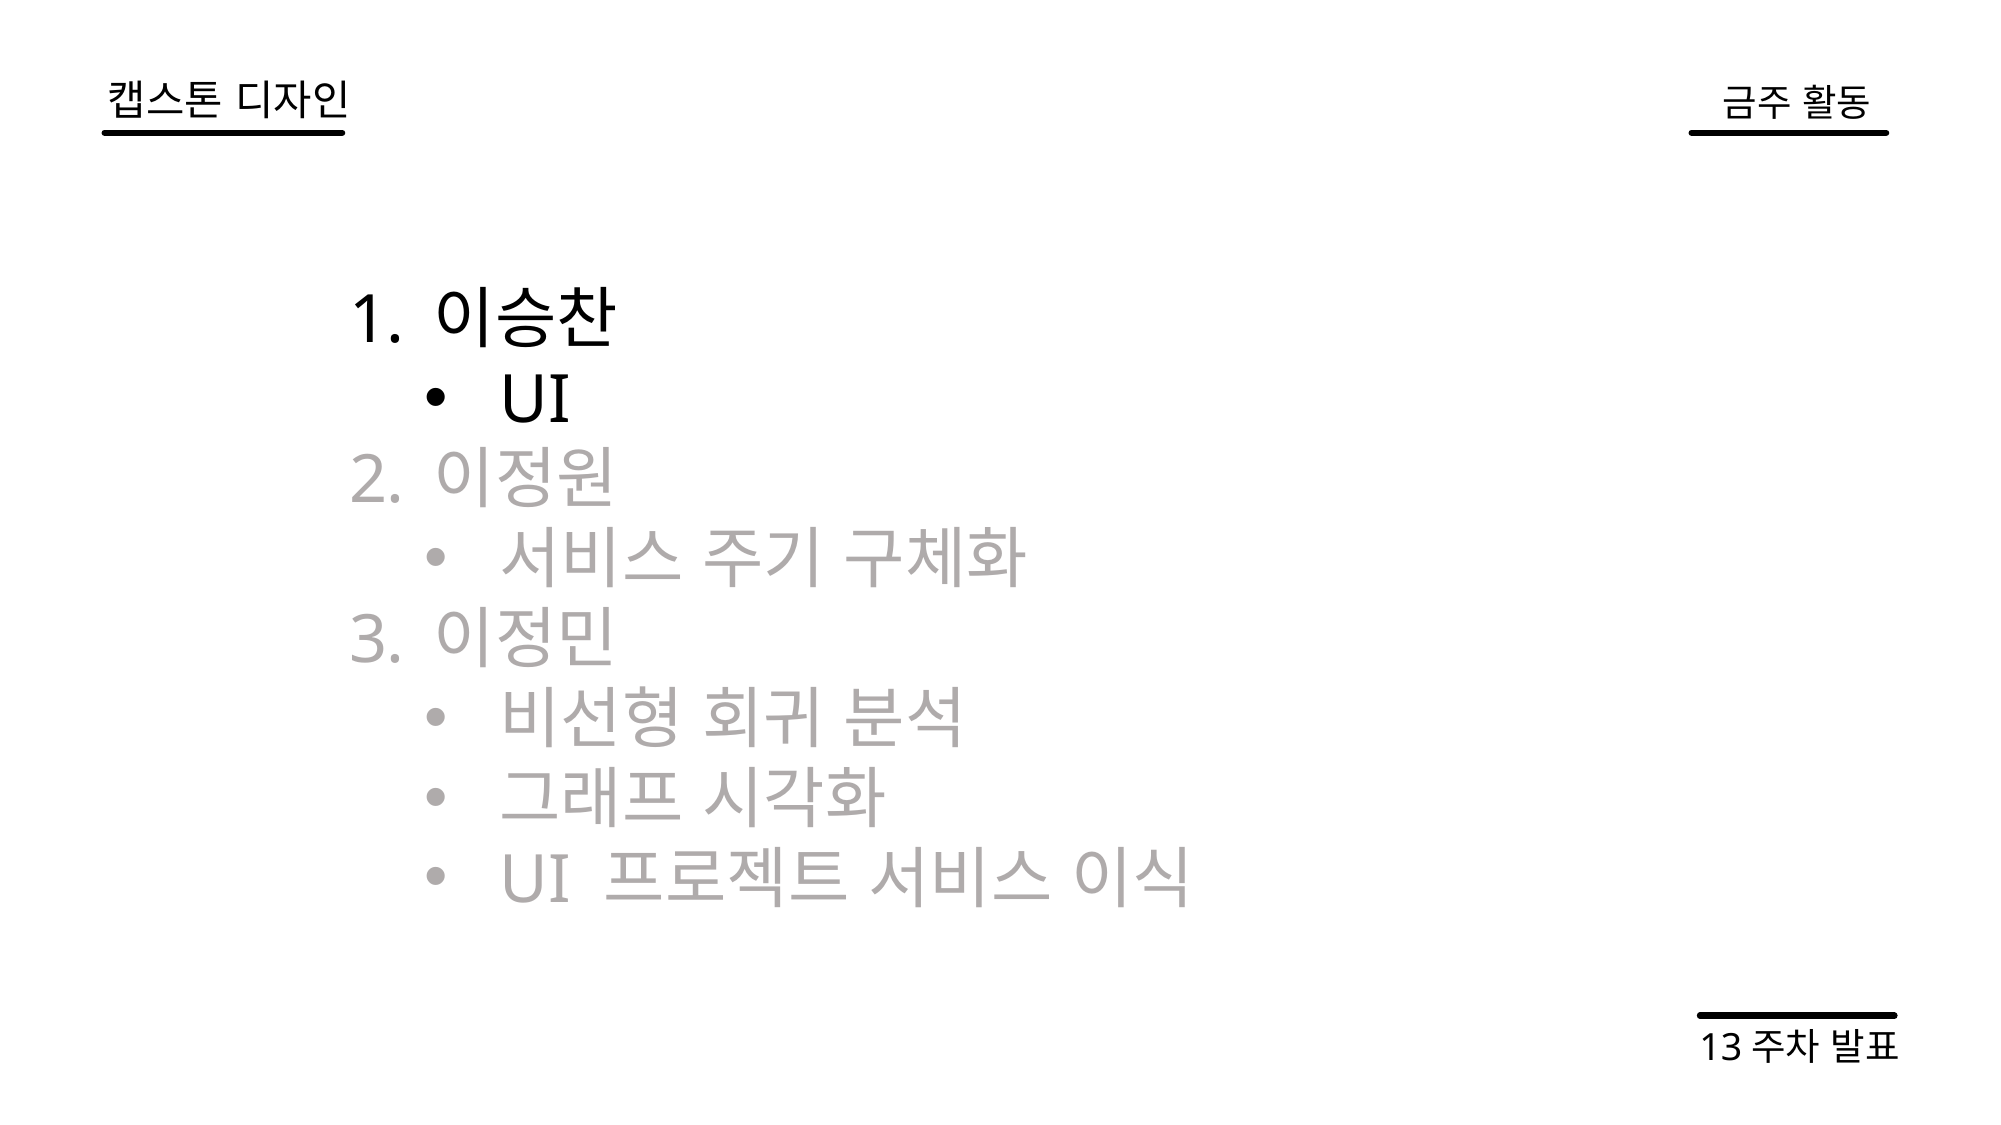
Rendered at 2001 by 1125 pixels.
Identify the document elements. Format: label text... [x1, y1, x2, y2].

text_box 캡스톤 디자인 [61, 71, 398, 133]
text_box 금주 활동 [1708, 71, 1887, 131]
text_box 13주차 발표 [1684, 1015, 1915, 1076]
text_box 이승찬 UI 이정원 서비스 주기 구체화 이정민 비선형 회귀 분석 그래프 시각화 UI 프로젝트 서비스 이식 [334, 268, 1666, 924]
